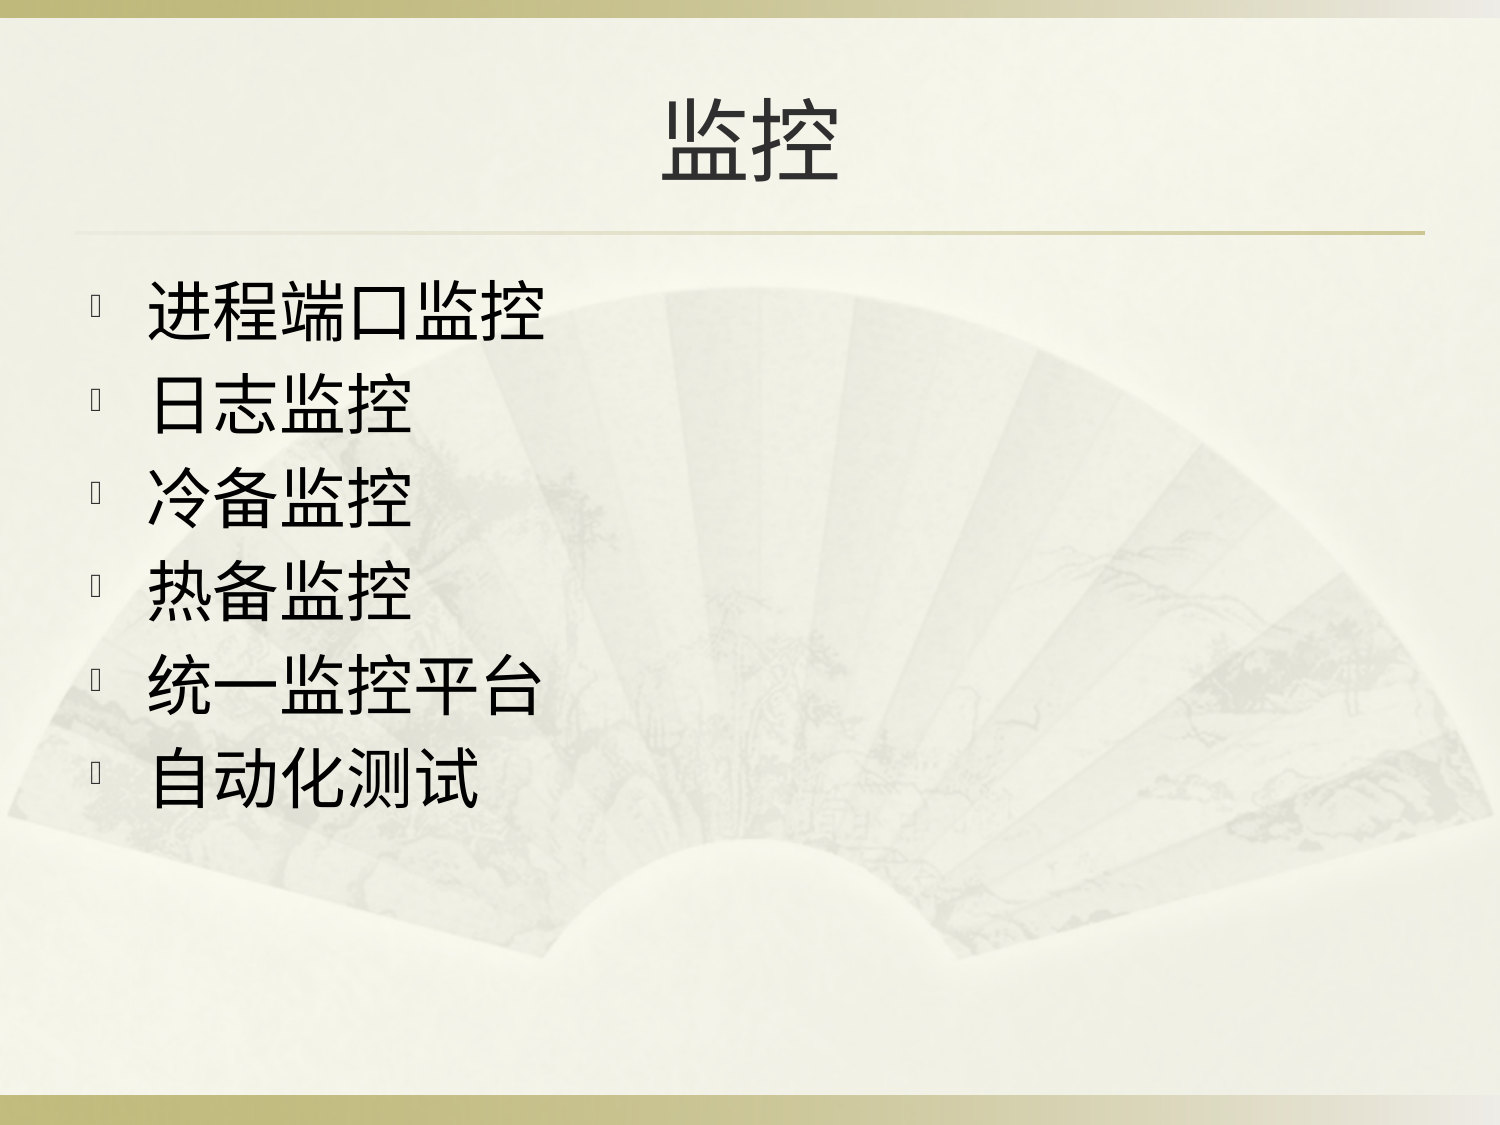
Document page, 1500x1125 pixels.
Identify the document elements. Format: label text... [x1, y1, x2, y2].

text_box 监控 [74, 45, 1425, 233]
list 进程端口监控 日志监控 冷备监控 热备监控 统一监控平台 自动化测试 [75, 262, 1425, 1032]
